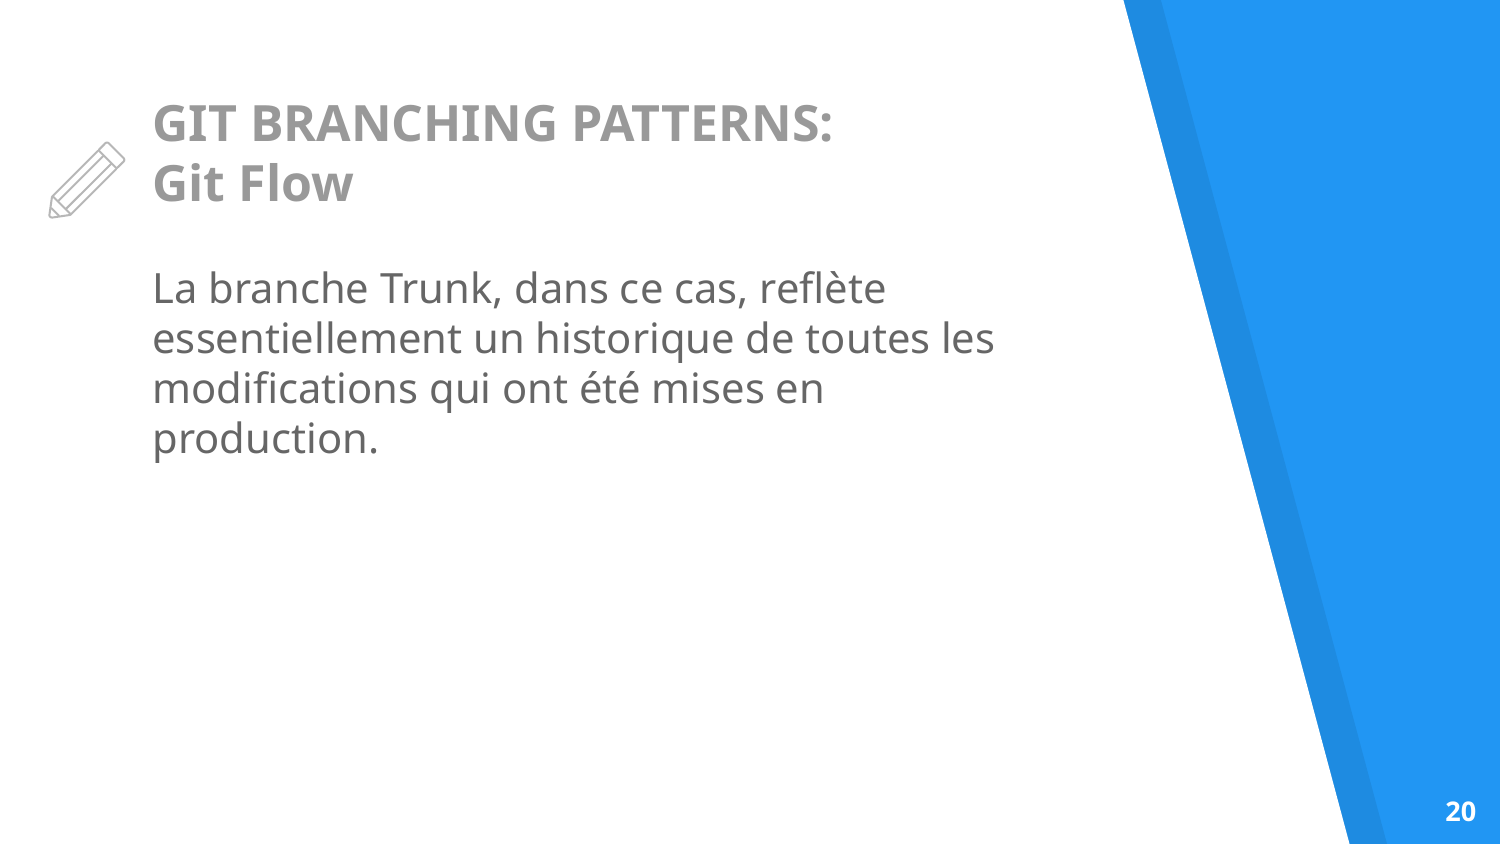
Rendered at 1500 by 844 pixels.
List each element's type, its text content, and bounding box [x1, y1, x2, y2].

list La branche Trunk, dans ce cas, reflète essentiellement un historique de toutes les modifications qui ont été mises en production. [137, 246, 1011, 617]
slide_number ‹#› [1401, 779, 1492, 844]
title GIT BRANCHING PATTERNS: Git Flow [137, 146, 1011, 227]
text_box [49, 142, 125, 218]
